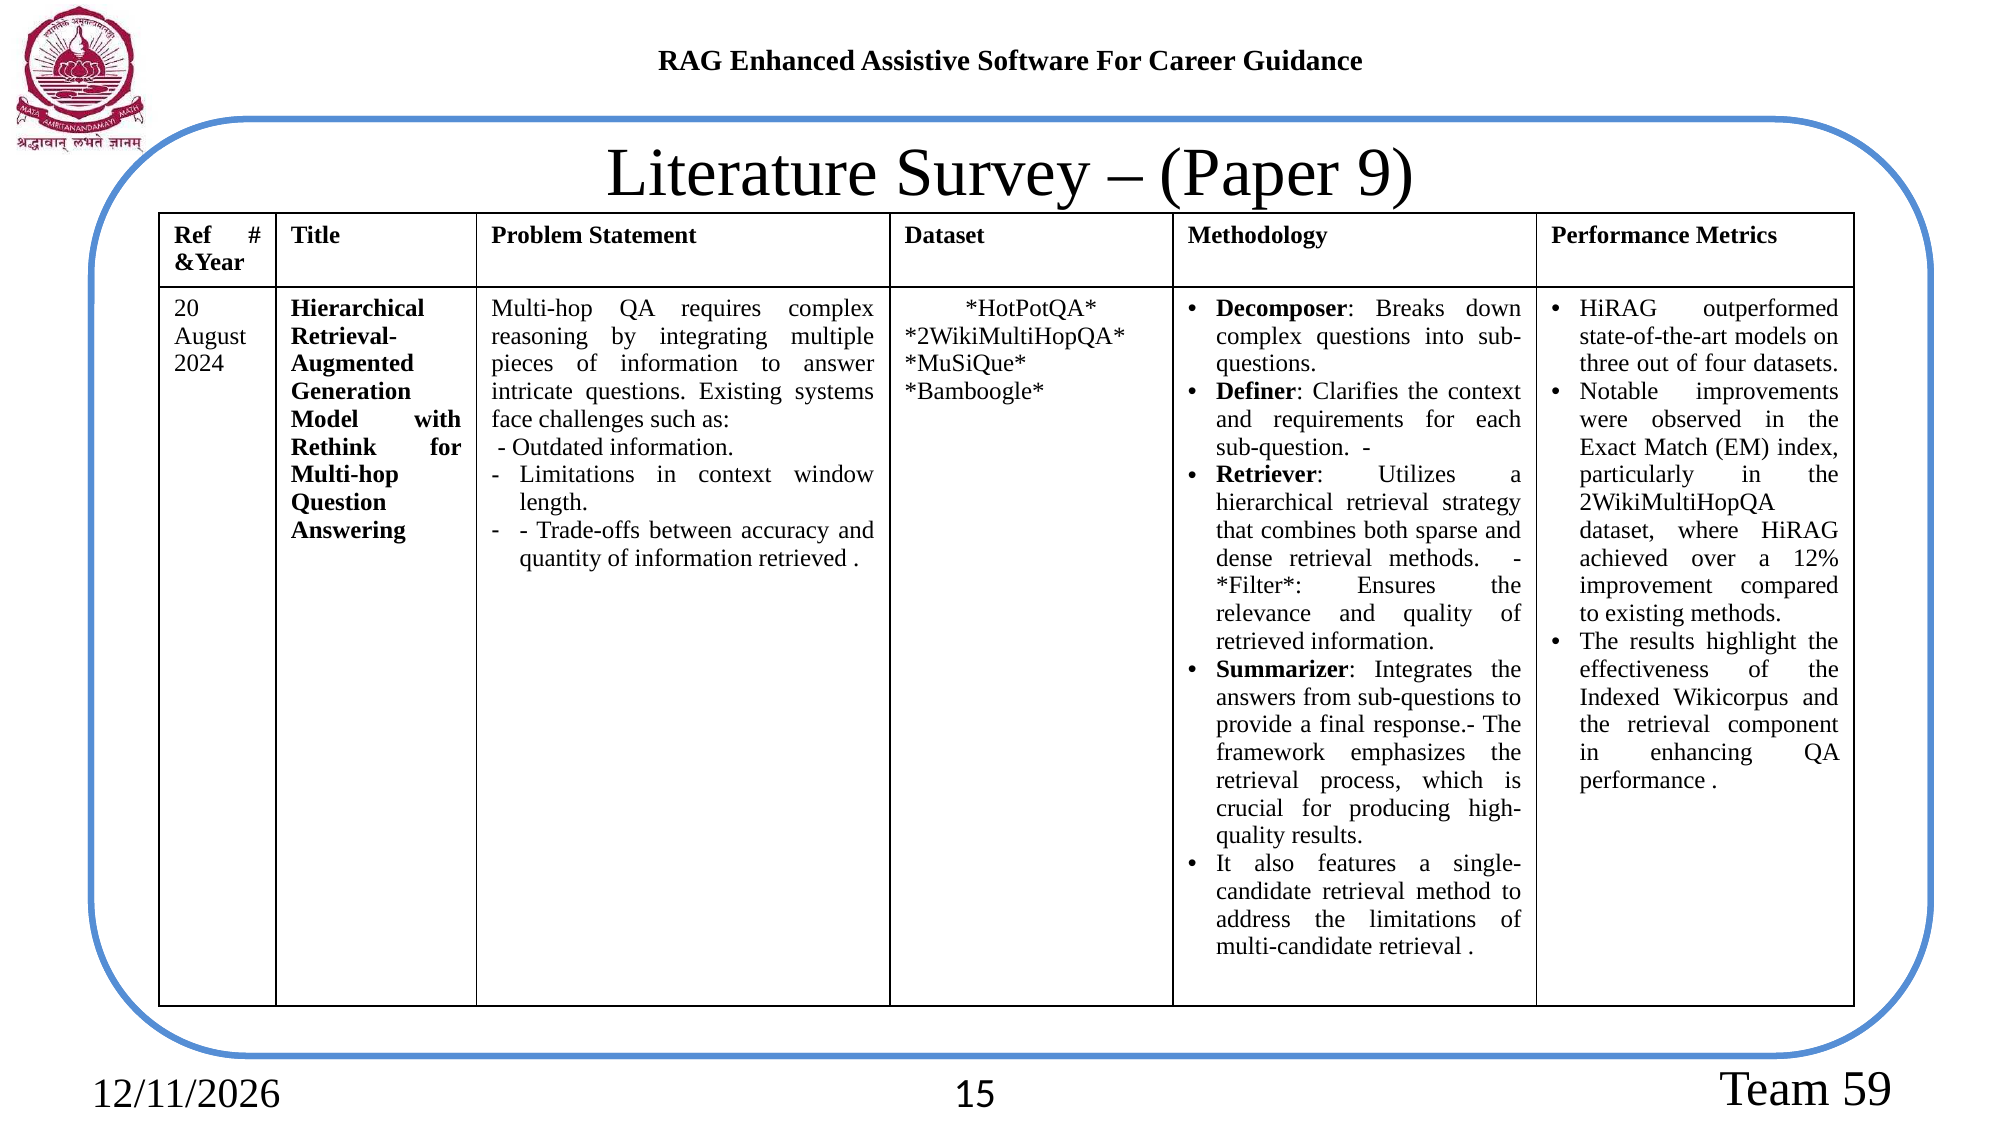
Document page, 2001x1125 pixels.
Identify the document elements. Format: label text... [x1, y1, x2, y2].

text_box [90, 118, 1932, 1057]
table_header Dataset [891, 214, 1172, 286]
table_cell *HotPotQA* *2WikiMultiHopQA* *MuSiQue* *Bamboogle* [891, 288, 1172, 1005]
text_box [1585, 1055, 1952, 1116]
table_cell Multi-hop QA requires complex reasoning by integrating multiple pieces of information to answer intricate questions. Existing systems face challenges such as: - Outdated information. Limitations in context window length. - Trade-offs between accuracy and quantity of information retrieved . [477, 288, 889, 1005]
table_header Performance Metrics [1537, 214, 1853, 286]
table_header Title [277, 214, 476, 286]
table_cell 20 August 2024 [160, 288, 275, 1005]
table_cell HiRAG outperformed state-of-the-art models on three out of four datasets. Notable improvements were observed in the Exact Match (EM) index, particularly in the 2WikiMultiHopQA dataset, where HiRAG achieved over a 12% improvement compared to existing methods. The results highlight the effectiveness of the Indexed Wikicorpus and the retrieval component in enhancing QA performance . [1537, 288, 1853, 1005]
text_box [76, 1060, 527, 1121]
text_box Literature Survey – (Paper 9) [219, 128, 1803, 212]
slide_number 15 [561, 1060, 1011, 1121]
picture [5, 4, 160, 155]
text_box RAG Enhanced Assistive Software For Career Guidance [368, 28, 1654, 117]
table_header Problem Statement [477, 214, 889, 286]
table_cell Hierarchical Retrieval-Augmented Generation Model with Rethink for Multi-hop Question Answering [277, 288, 476, 1005]
table_cell Decomposer: Breaks down complex questions into sub-questions. Definer: Clarifies the context and requirements for each sub-question. - Retriever: Utilizes a hierarchical retrieval strategy that combines both sparse and dense retrieval methods. - *Filter*: Ensures the relevance and quality of retrieved information. Summarizer: Integrates the answers from sub-questions to provide a final response.- The framework emphasizes the retrieval process, which is crucial for producing high-quality results. It also features a single-candidate retrieval method to address the limitations of multi-candidate retrieval . [1174, 288, 1536, 1005]
table_header Ref # &Year [160, 214, 275, 286]
table_header Methodology [1174, 214, 1536, 286]
